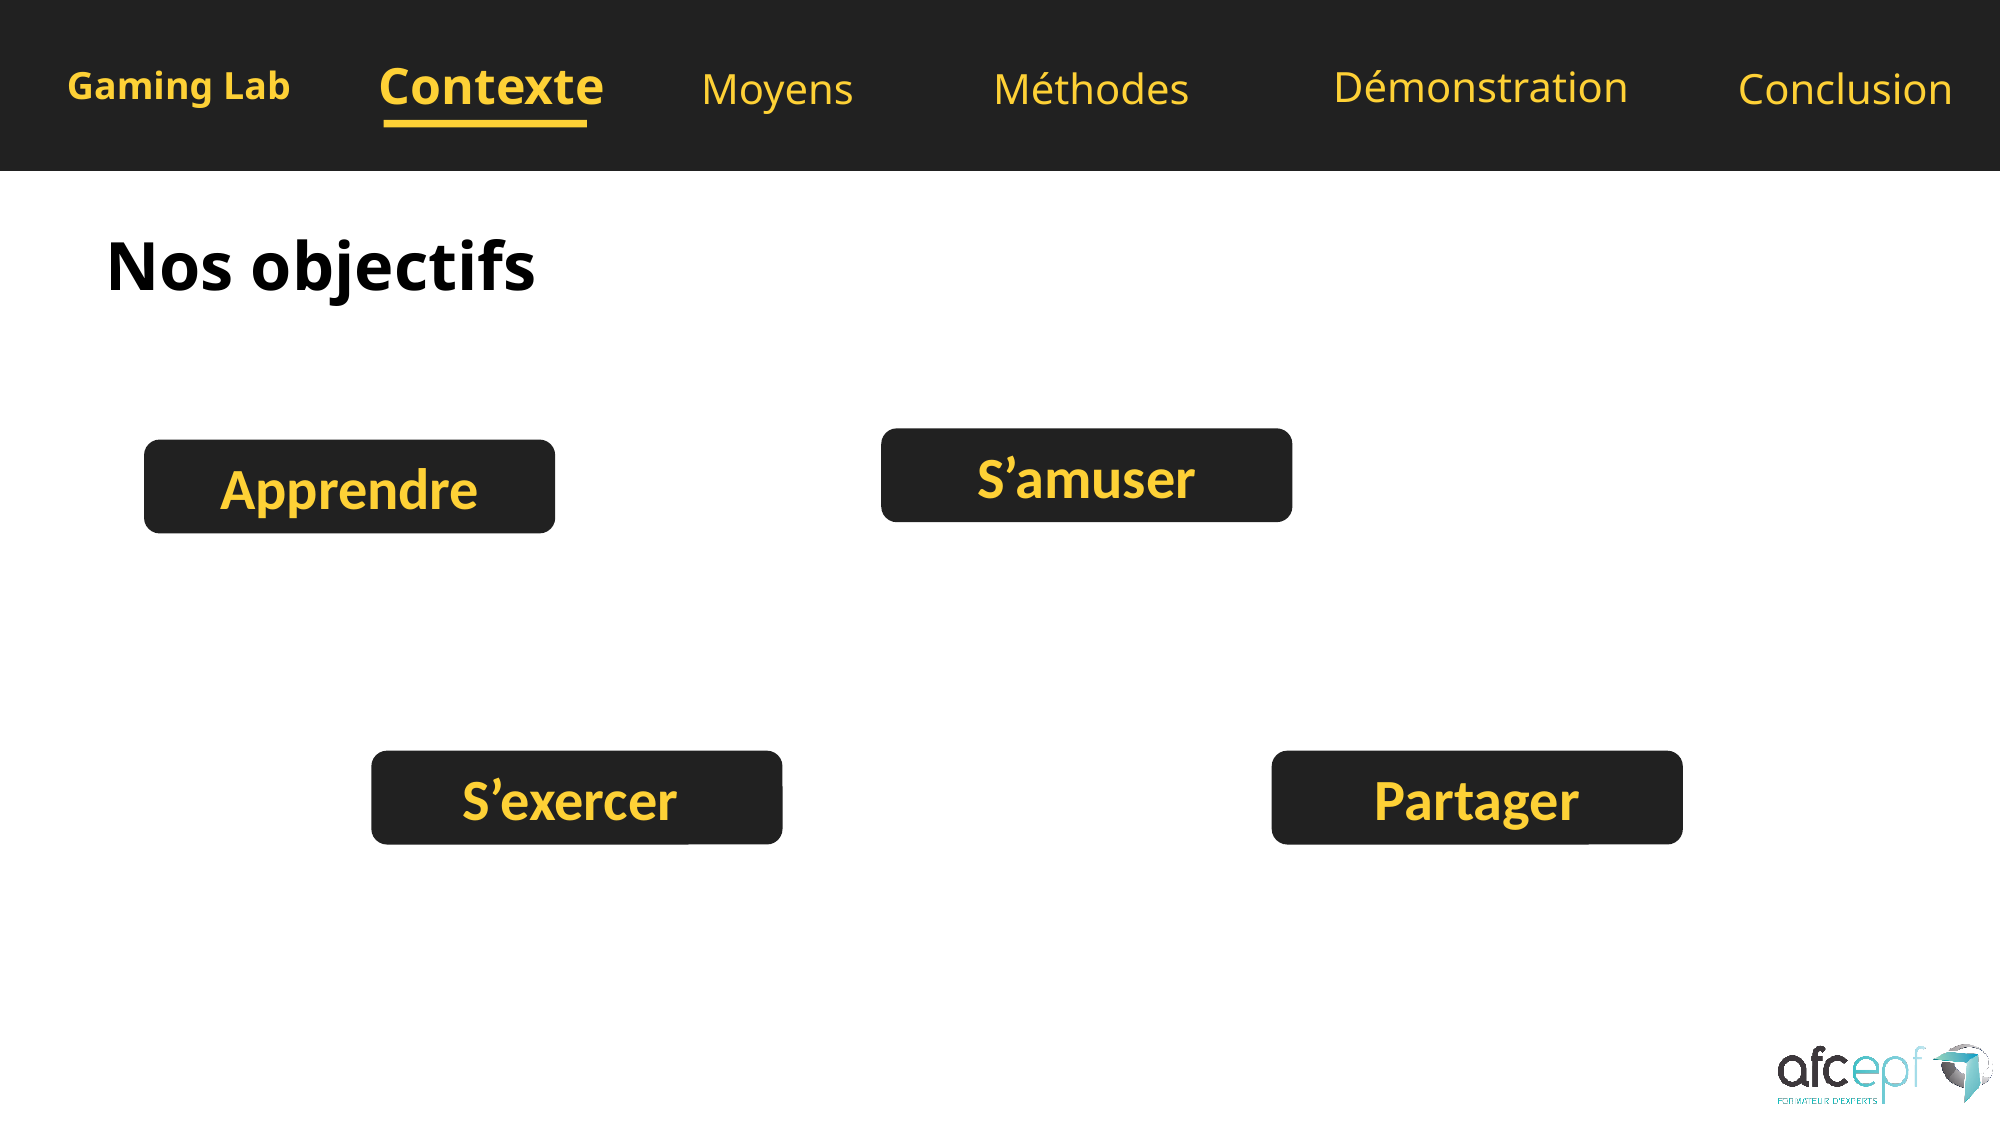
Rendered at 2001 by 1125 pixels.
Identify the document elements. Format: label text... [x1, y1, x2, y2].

text_box [383, 119, 588, 128]
text_box Contexte [364, 47, 639, 123]
text_box Gaming Lab [52, 55, 306, 115]
text_box Apprendre [144, 439, 556, 534]
text_box S’exercer [371, 750, 783, 845]
text_box 12 Mars 2018 – 22 Mars 2018 [40, 396, 585, 456]
text_box Nos objectifs [90, 216, 1389, 312]
text_box Démonstration [1318, 53, 1683, 119]
text_box S’amuser [881, 428, 1293, 523]
picture [1778, 1044, 1993, 1104]
text_box Moyens [686, 55, 879, 120]
text_box Conclusion [1723, 55, 1988, 120]
text_box [1408, 759, 1939, 1102]
text_box Partager [1271, 750, 1683, 845]
text_box Méthodes [978, 55, 1244, 120]
text_box [50, 763, 1256, 1106]
text_box [0, 0, 2000, 172]
